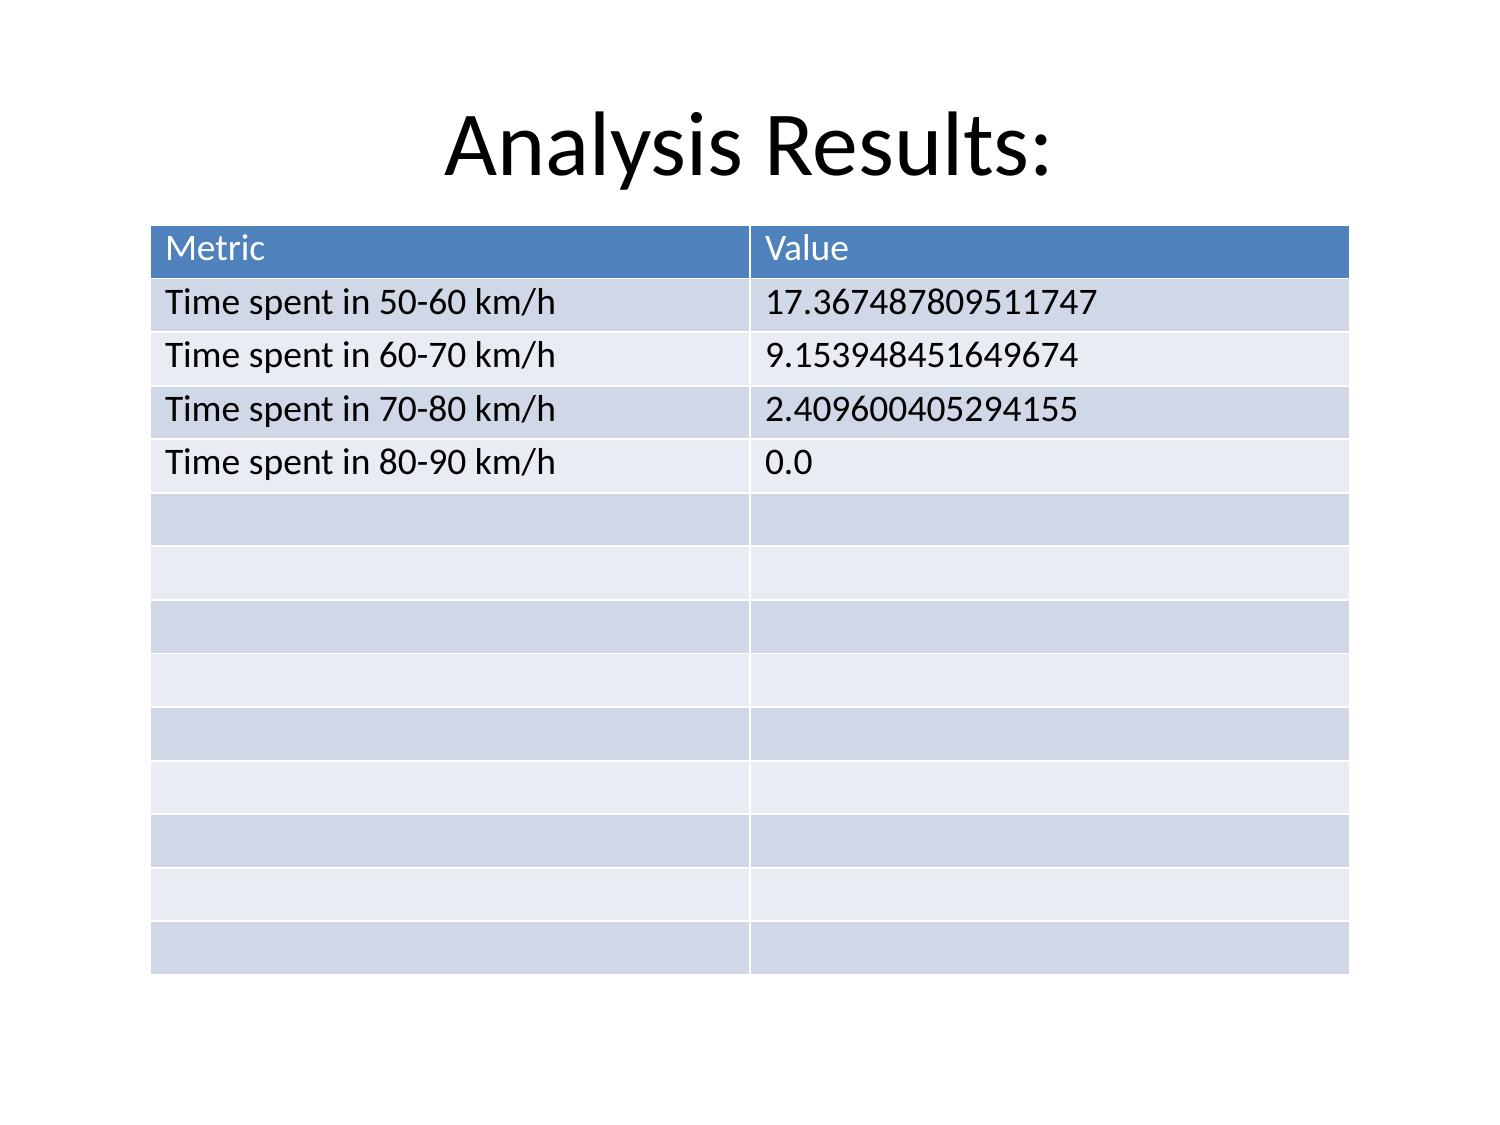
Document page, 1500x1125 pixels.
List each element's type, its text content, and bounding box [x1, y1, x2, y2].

table_cell [151, 922, 749, 974]
table_cell Time spent in 80-90 km/h [151, 440, 749, 492]
table_cell [751, 869, 1349, 920]
table_cell 2.409600405294155 [751, 387, 1349, 438]
table_cell [151, 654, 749, 706]
table_cell Time spent in 50-60 km/h [151, 279, 749, 331]
table_cell Time spent in 70-80 km/h [151, 387, 749, 438]
table_cell [751, 922, 1349, 974]
table_cell Time spent in 60-70 km/h [151, 333, 749, 385]
table_cell [151, 547, 749, 599]
table_cell [751, 601, 1349, 653]
table_cell 17.367487809511747 [751, 279, 1349, 331]
table_cell 0.0 [751, 440, 1349, 492]
table_cell [751, 494, 1349, 545]
table_cell [751, 708, 1349, 760]
table_cell [151, 869, 749, 920]
table_cell [151, 762, 749, 813]
table_cell [151, 708, 749, 760]
table_cell [751, 654, 1349, 706]
title Analysis Results: [75, 45, 1425, 233]
table_cell [151, 815, 749, 867]
table_header Value [751, 226, 1349, 278]
table_cell [751, 762, 1349, 813]
table_cell [751, 815, 1349, 867]
table_cell [151, 494, 749, 545]
table_header Metric [151, 226, 749, 278]
table_cell [751, 547, 1349, 599]
table_cell [151, 601, 749, 653]
table_cell 9.153948451649674 [751, 333, 1349, 385]
